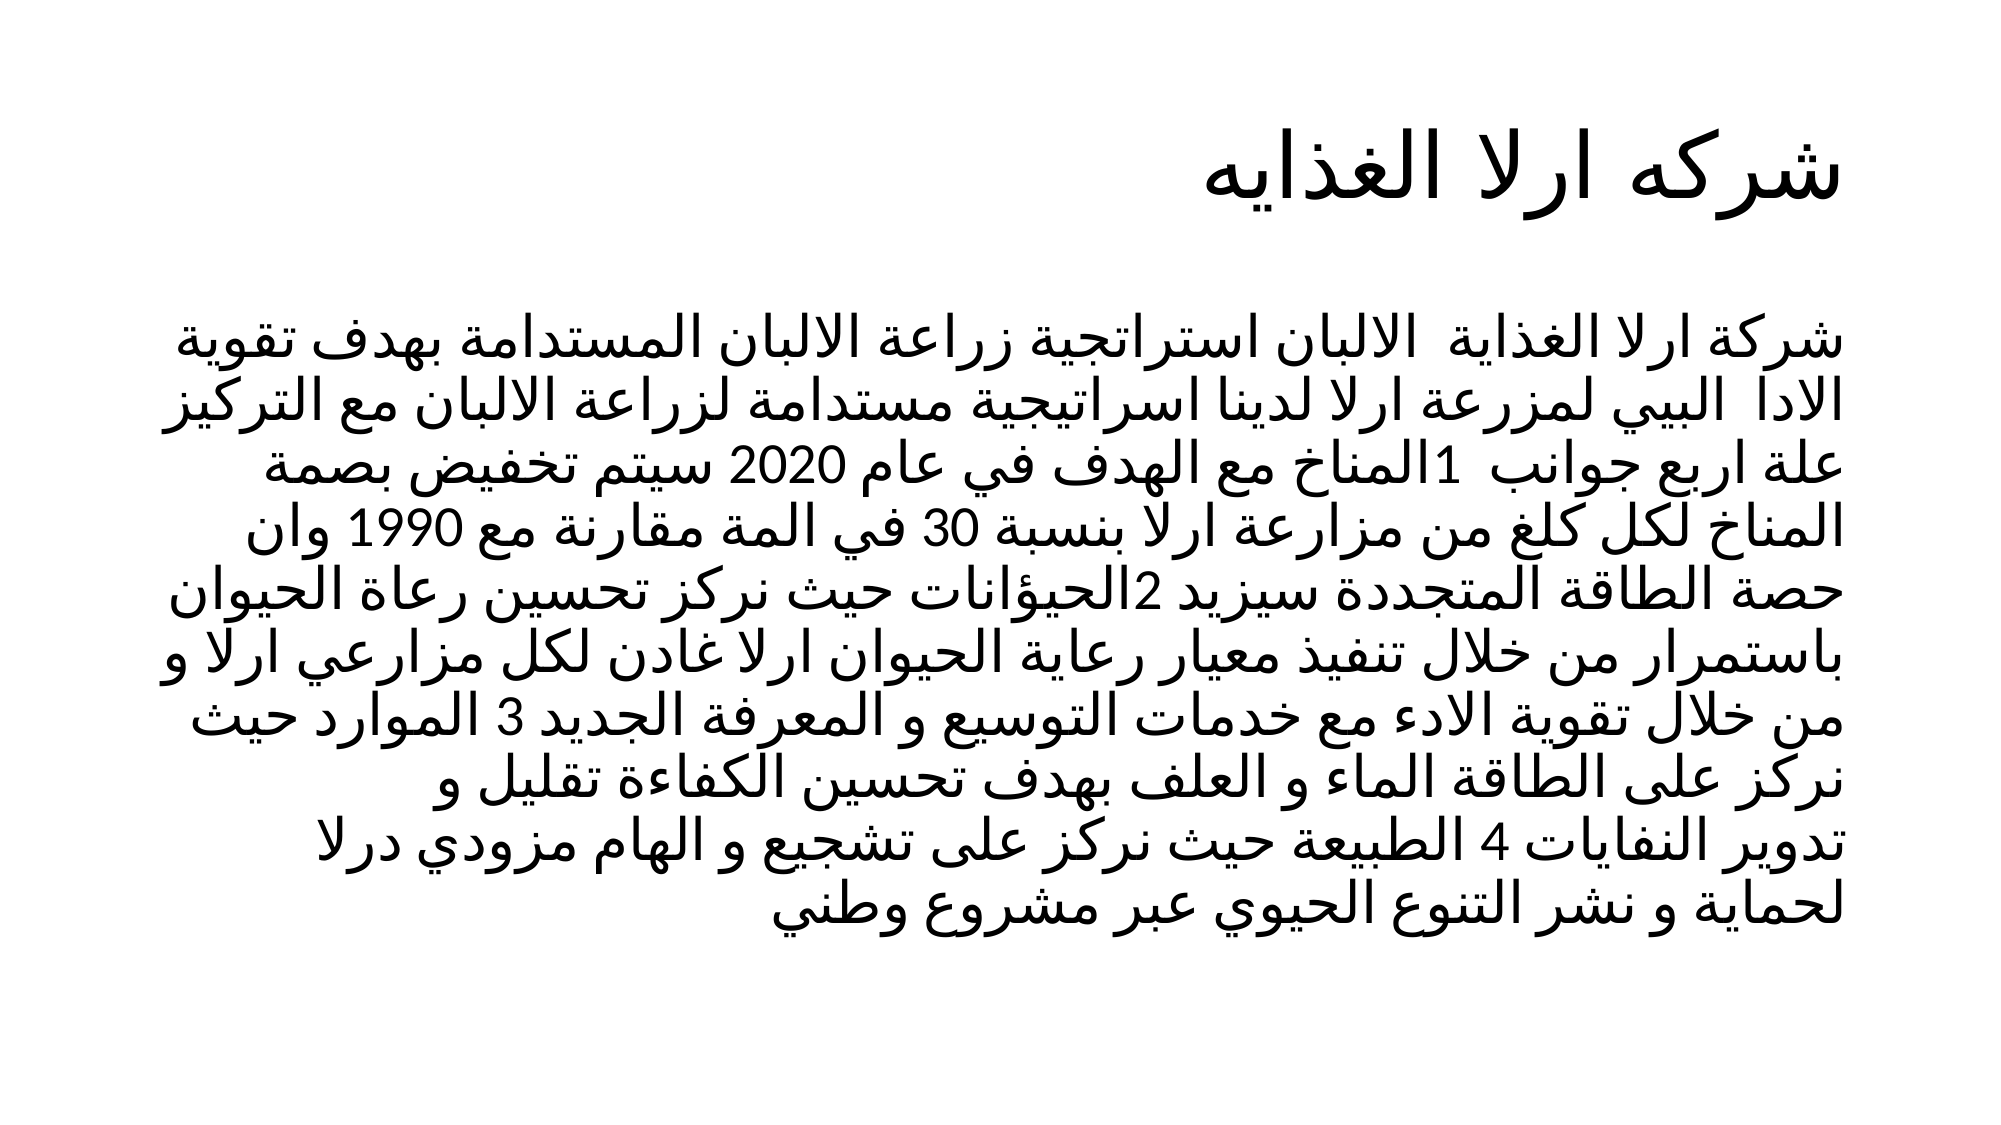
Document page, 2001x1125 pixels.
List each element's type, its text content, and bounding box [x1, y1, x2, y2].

title شركه ارلا الغذايه [137, 59, 1863, 278]
list شركة ارلا الغذاية الالبان استراتجية زراعة الالبان المستدامة بهدف تقوية الادا البيي لمزرعة ارلا لدينا اسراتيجية مستدامة لزراعة الالبان مع التركيز علة اربع جوانب 1المناخ مع الهدف في عام 2020 سيتم تخفيض بصمة المناخ لكل كلغ من مزارعة ارلا بنسبة 30 في المة مقارنة مع 1990 وان حصة الطاقة المتجددة سيزيد 2الحيؤانات حيث نركز تحسين رعاة الحيوان باستمرار من خلال تنفيذ معيار رعاية الحيوان ارلا غادن لكل مزارعي ارلا و من خلال تقوية الادء مع خدمات التوسيع و المعرفة الجديد 3 الموارد حيث نركز على الطاقة الماء و العلف بهدف تحسين الكفاءة تقليل و تدوير النفايات 4 الطبيعة حيث نركز على تشجيع و الهام مزودي درلا لحماية و نشر التنوع الحيوي عبر مشروع وطني [137, 299, 1863, 1014]
